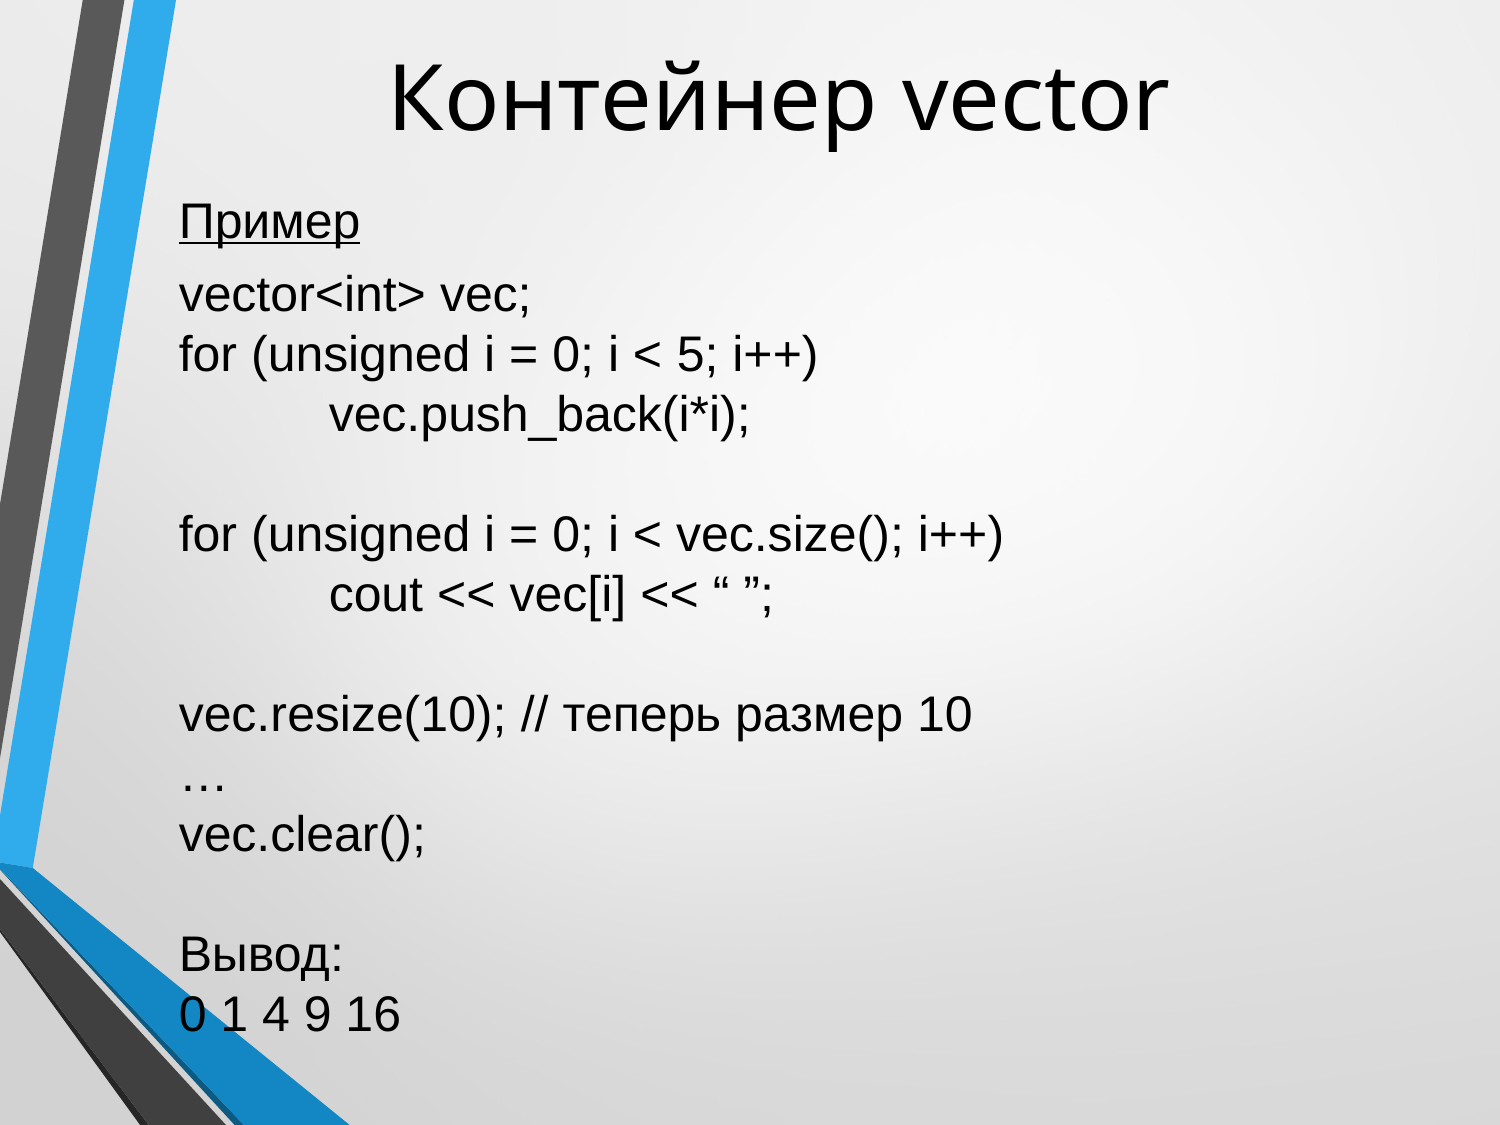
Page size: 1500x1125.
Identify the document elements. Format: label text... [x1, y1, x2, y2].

title Контейнер vector [164, 0, 1395, 188]
text_box Пример vector<int> vec; for (unsigned i = 0; i < 5; i++) vec.push_back(i*i); for (unsigned i = 0; i < vec.size(); i++) cout << vec[i] << “ ”; vec.resize(10); // теперь размер 10 … vec.clear(); Вывод: 0 1 4 9 16 [163, 181, 1483, 1049]
